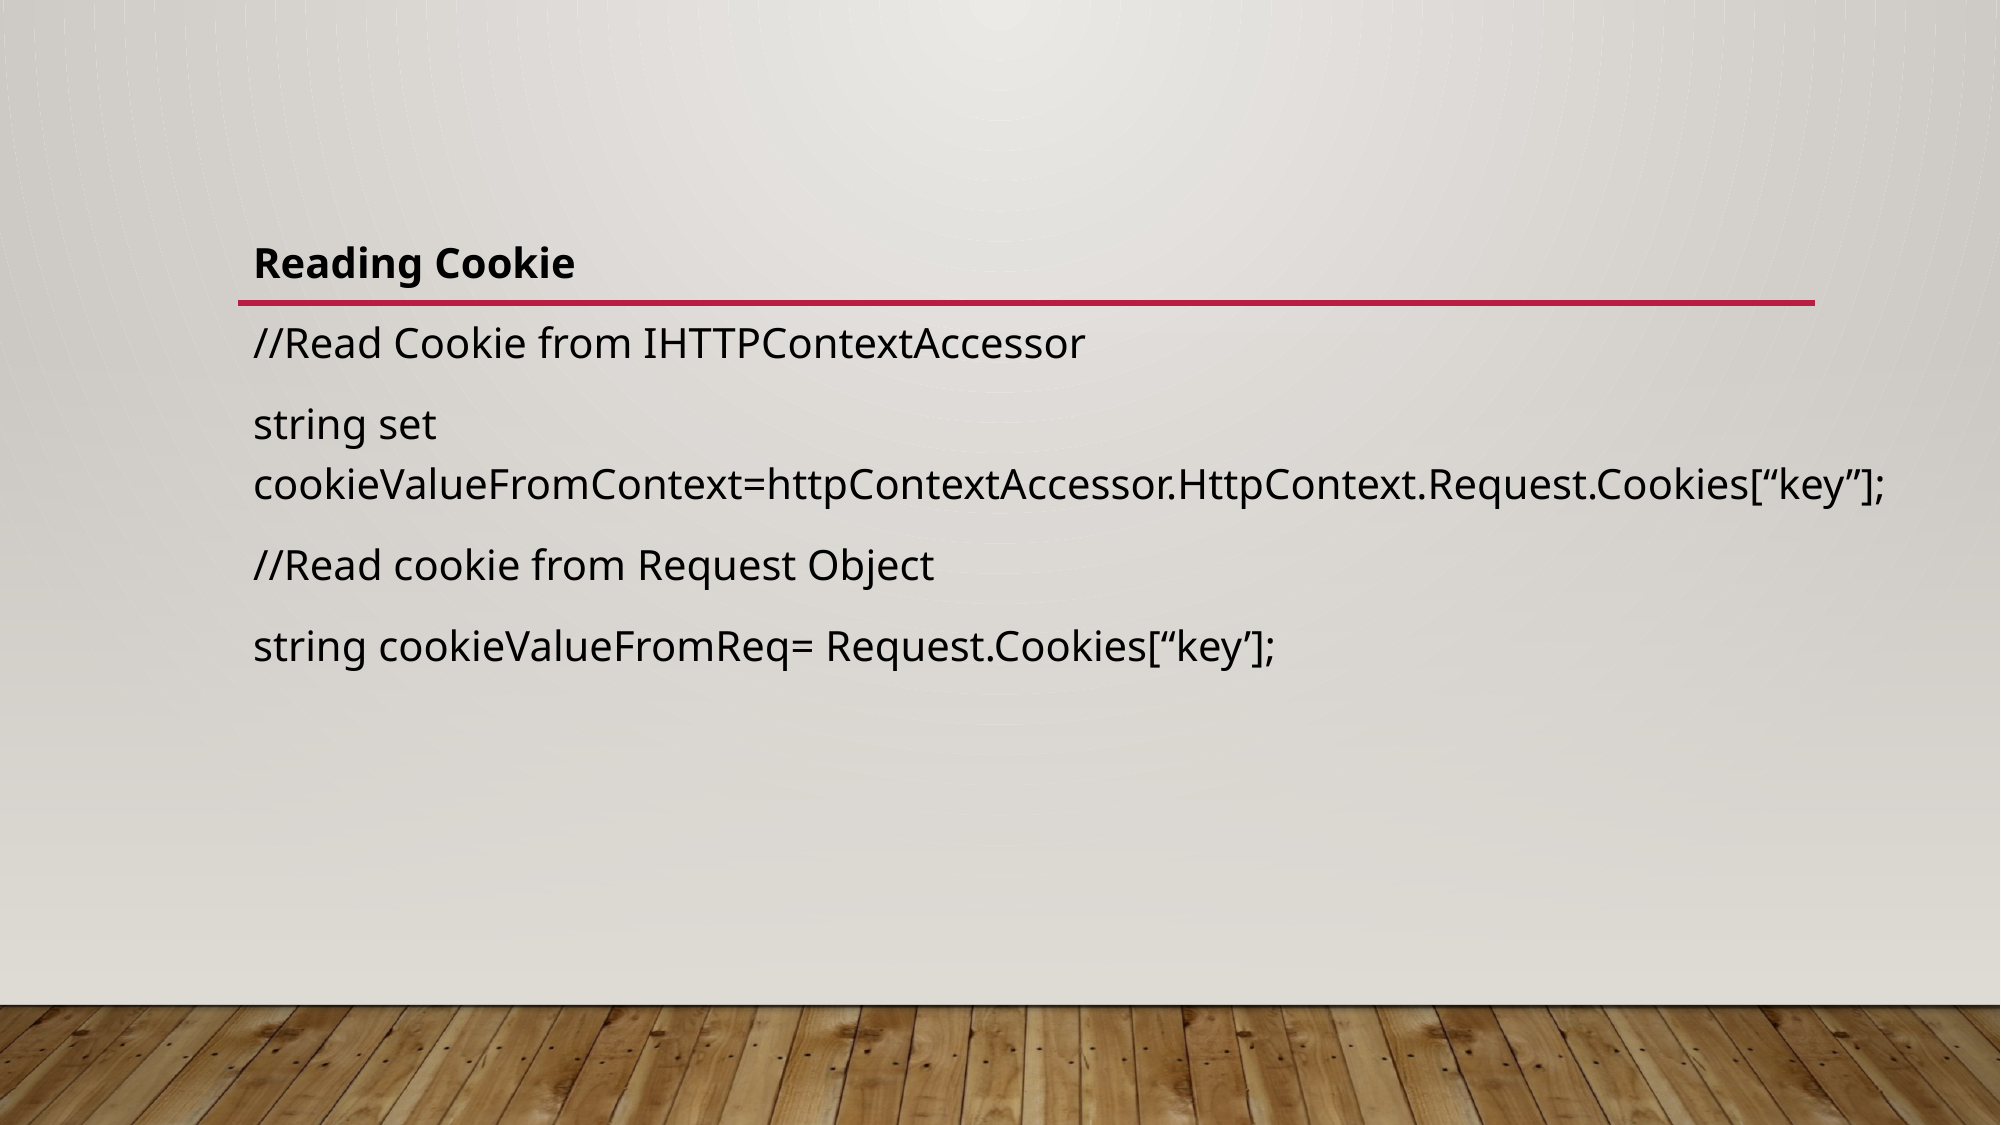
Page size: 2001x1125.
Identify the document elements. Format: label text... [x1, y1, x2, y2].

list Reading Cookie //Read Cookie from IHTTPContextAccessor string set cookieValueFromContext=httpContextAccessor.HttpContext.Request.Cookies[“key”]; //Read cookie from Request Object string cookieValueFromReq= Request.Cookies[“key’]; [238, 218, 1954, 897]
picture [0, 1005, 2000, 1125]
